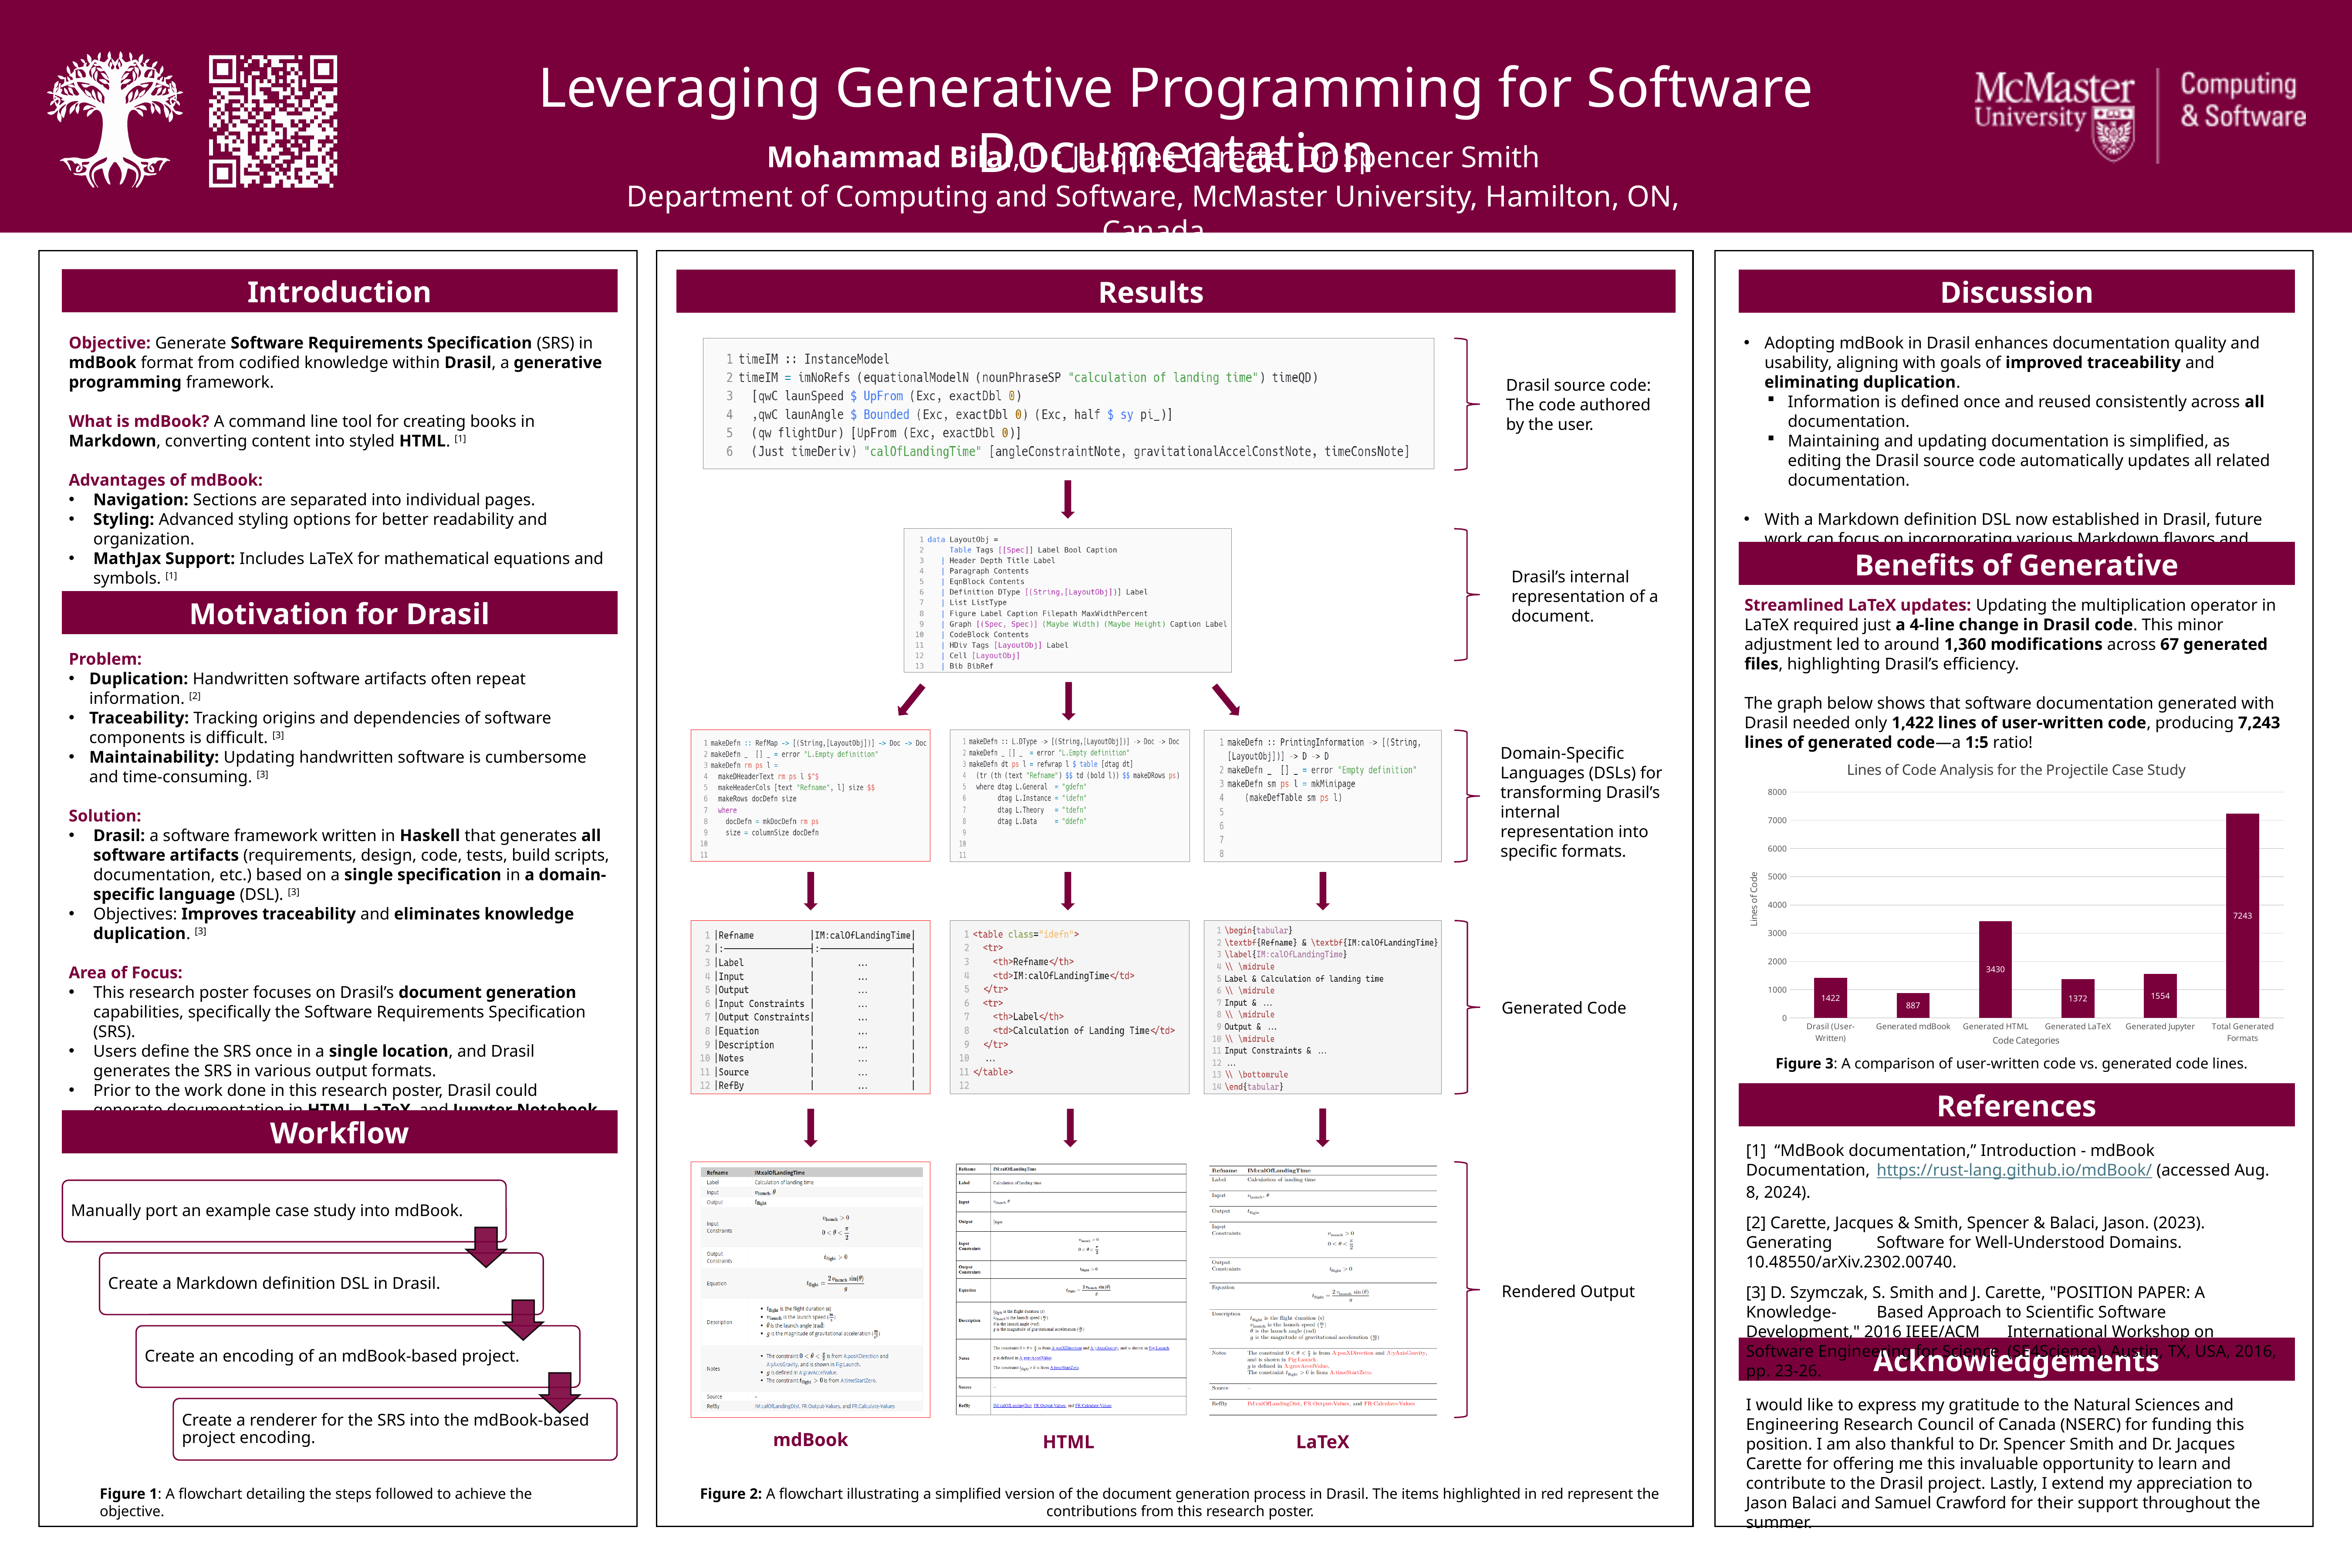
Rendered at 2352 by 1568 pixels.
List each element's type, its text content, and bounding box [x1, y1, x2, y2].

text_box [1739, 542, 2295, 585]
text_box [676, 270, 1676, 313]
text_box [1739, 270, 2295, 313]
text_box Figure 3: A comparison of user-written code vs. generated code lines. [1765, 1051, 2259, 1075]
text_box Department of Computing and Software, McMaster University, Hamilton, ON, Canada [594, 186, 1713, 250]
picture [201, 47, 345, 196]
picture [1975, 68, 2306, 164]
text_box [1739, 1338, 2295, 1517]
text_box Streamlined LaTeX updates: Updating the multiplication operator in LaTeX required just a 4-line change in Drasil code. This minor adjustment led to around 1,360 modifications across 67 generated files, highlighting Drasil’s efficiency. The graph below shows that software documentation generated with Drasil needed only 1,422 lines of user-written code, producing 7,243 lines of generated code—a 1:5 ratio! [1738, 591, 2293, 755]
text_box Discussion [1770, 270, 2264, 312]
text_box Adopting mdBook in Drasil enhances documentation quality and usability, aligning with goals of improved traceability and eliminating duplication. Information is defined once and reused consistently across all documentation. Maintaining and updating documentation is simplified, as editing the Drasil source code automatically updates all related documentation. With a Markdown definition DSL now established in Drasil, future work can focus on incorporating various Markdown flavors and generating new documentation formats. [1737, 329, 2292, 571]
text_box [62, 1110, 618, 1506]
picture [46, 51, 184, 189]
text_box [1714, 250, 2314, 1527]
text_box [0, 0, 2352, 233]
text_box Benefits of Generative Programming [1770, 543, 2264, 591]
text_box Results [708, 270, 1595, 312]
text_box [62, 591, 618, 1101]
chart [1739, 756, 2295, 1050]
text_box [62, 269, 618, 574]
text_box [1739, 1083, 2295, 1324]
text_box Leveraging Generative Programming for Software Documentation [369, 49, 1983, 186]
text_box [38, 250, 638, 1527]
text_box [656, 250, 1694, 1527]
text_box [685, 338, 1676, 1523]
